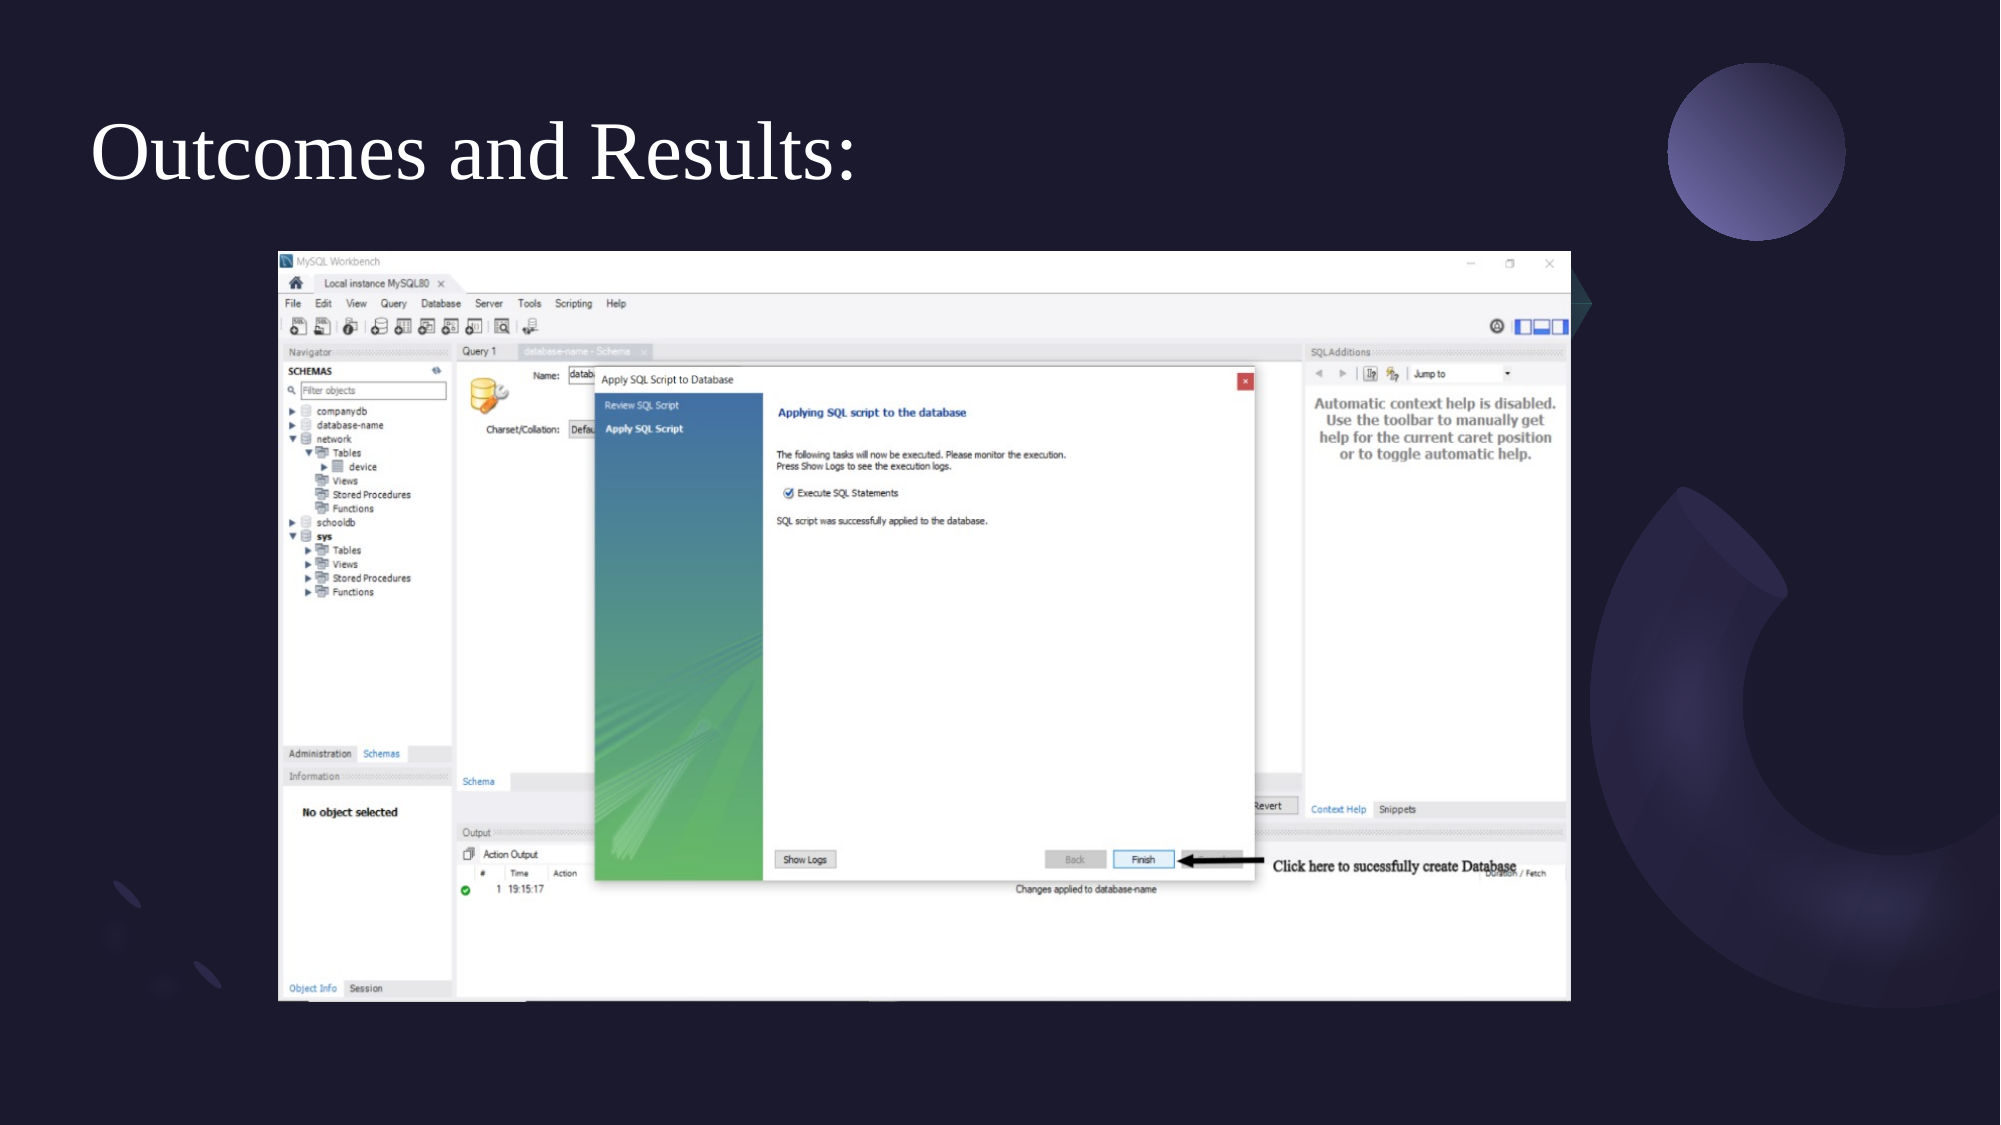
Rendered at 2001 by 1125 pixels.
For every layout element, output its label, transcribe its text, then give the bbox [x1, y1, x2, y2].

title Outcomes and Results: [90, 79, 1910, 198]
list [278, 251, 1571, 1002]
